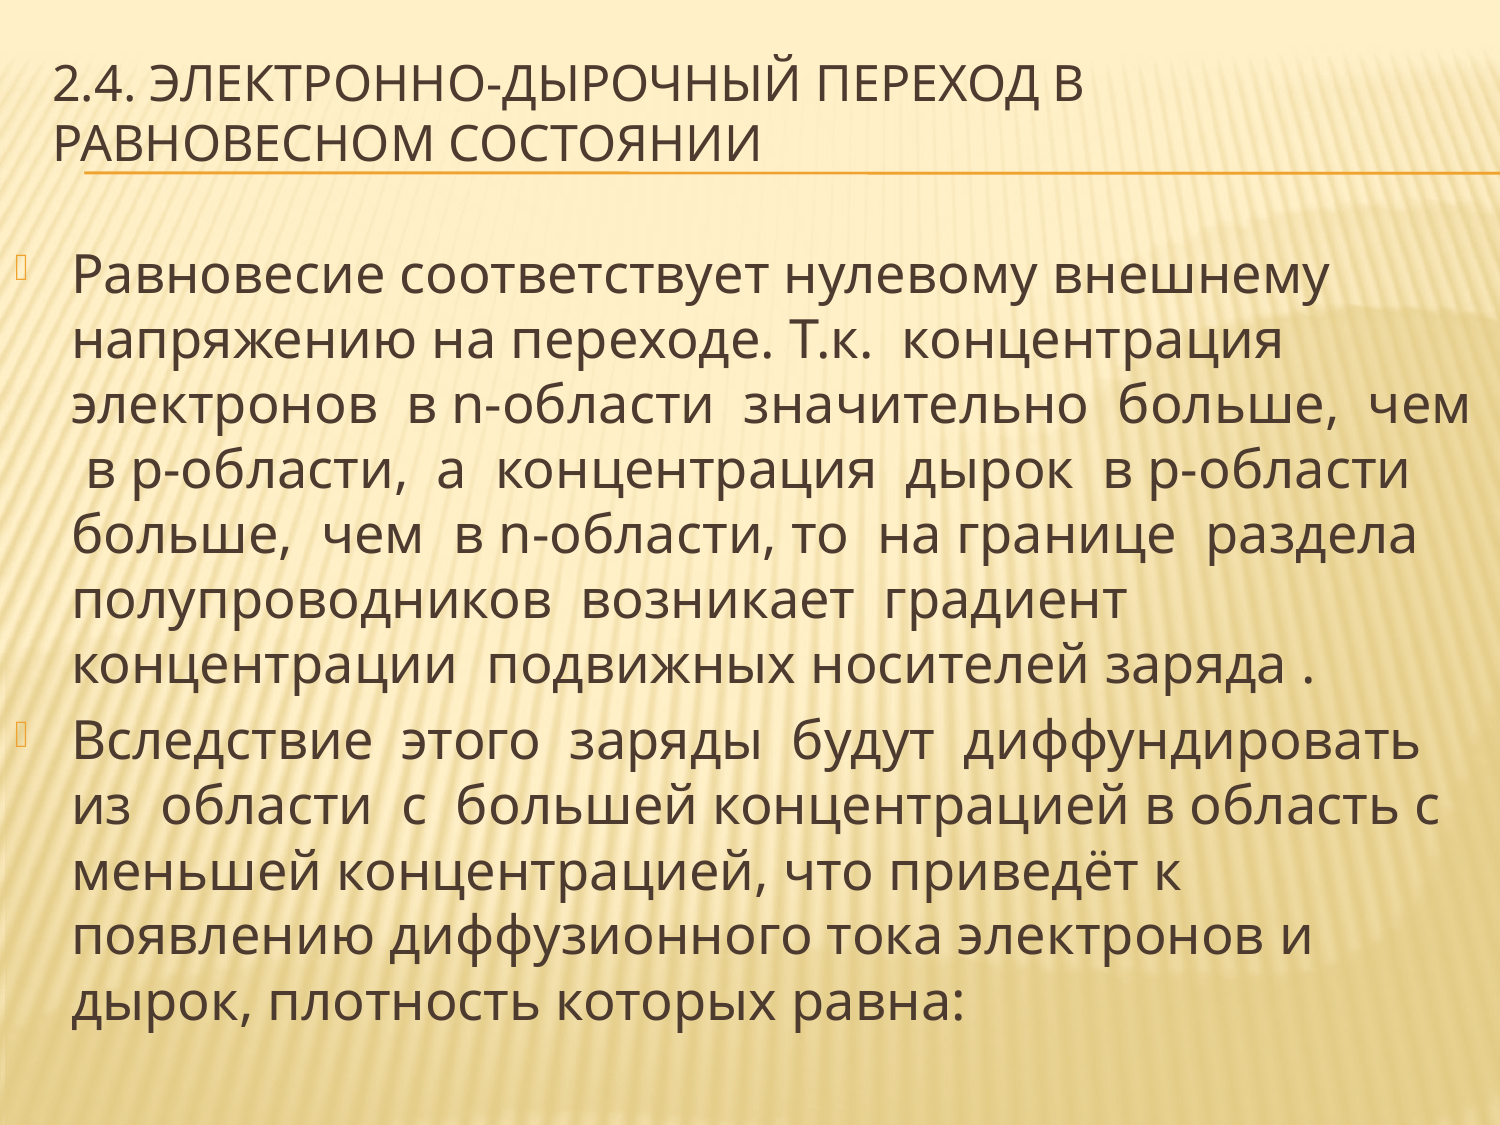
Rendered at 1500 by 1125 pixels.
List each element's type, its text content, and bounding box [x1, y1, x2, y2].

title 2.4. электронно-дырочный переход в равновесном состоянии [37, 42, 1463, 181]
